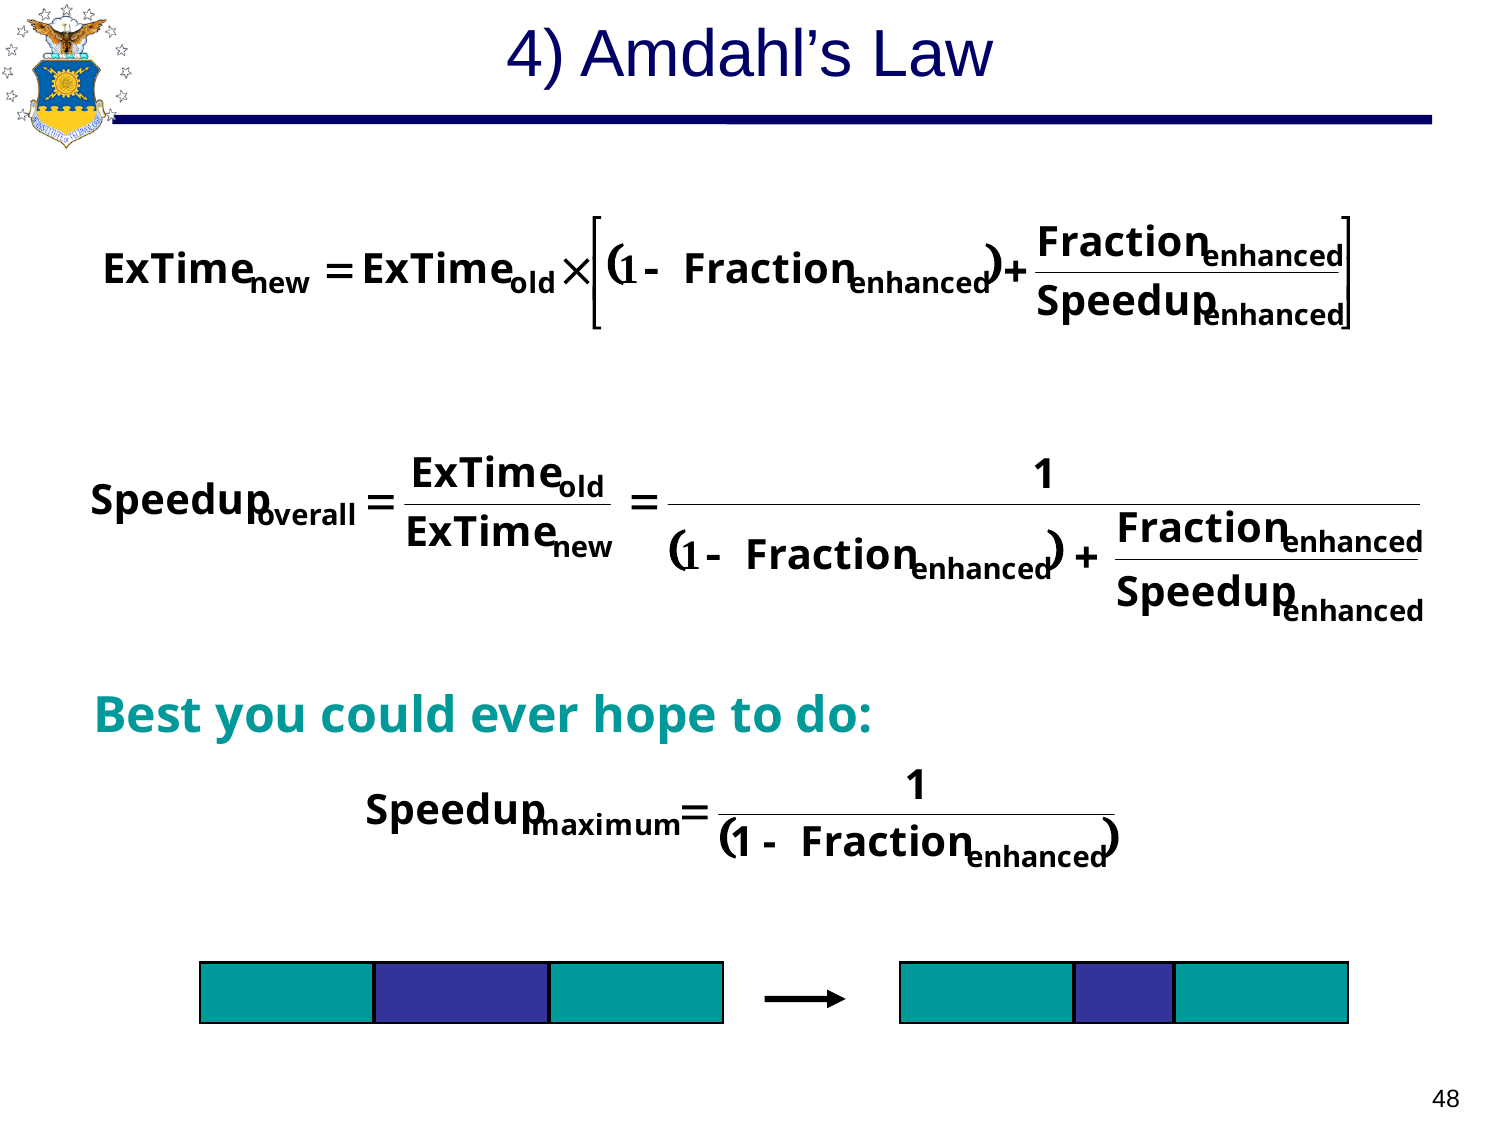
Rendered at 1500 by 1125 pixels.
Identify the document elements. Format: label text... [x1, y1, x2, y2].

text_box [87, 449, 1426, 628]
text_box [99, 212, 1363, 334]
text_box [362, 762, 1119, 873]
picture [0, 2, 133, 150]
text_box Best you could ever hope to do: [78, 674, 889, 750]
slide_number 48 [1124, 1074, 1476, 1113]
title 4) Amdahl’s Law [162, 0, 1338, 101]
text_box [199, 962, 1349, 1024]
